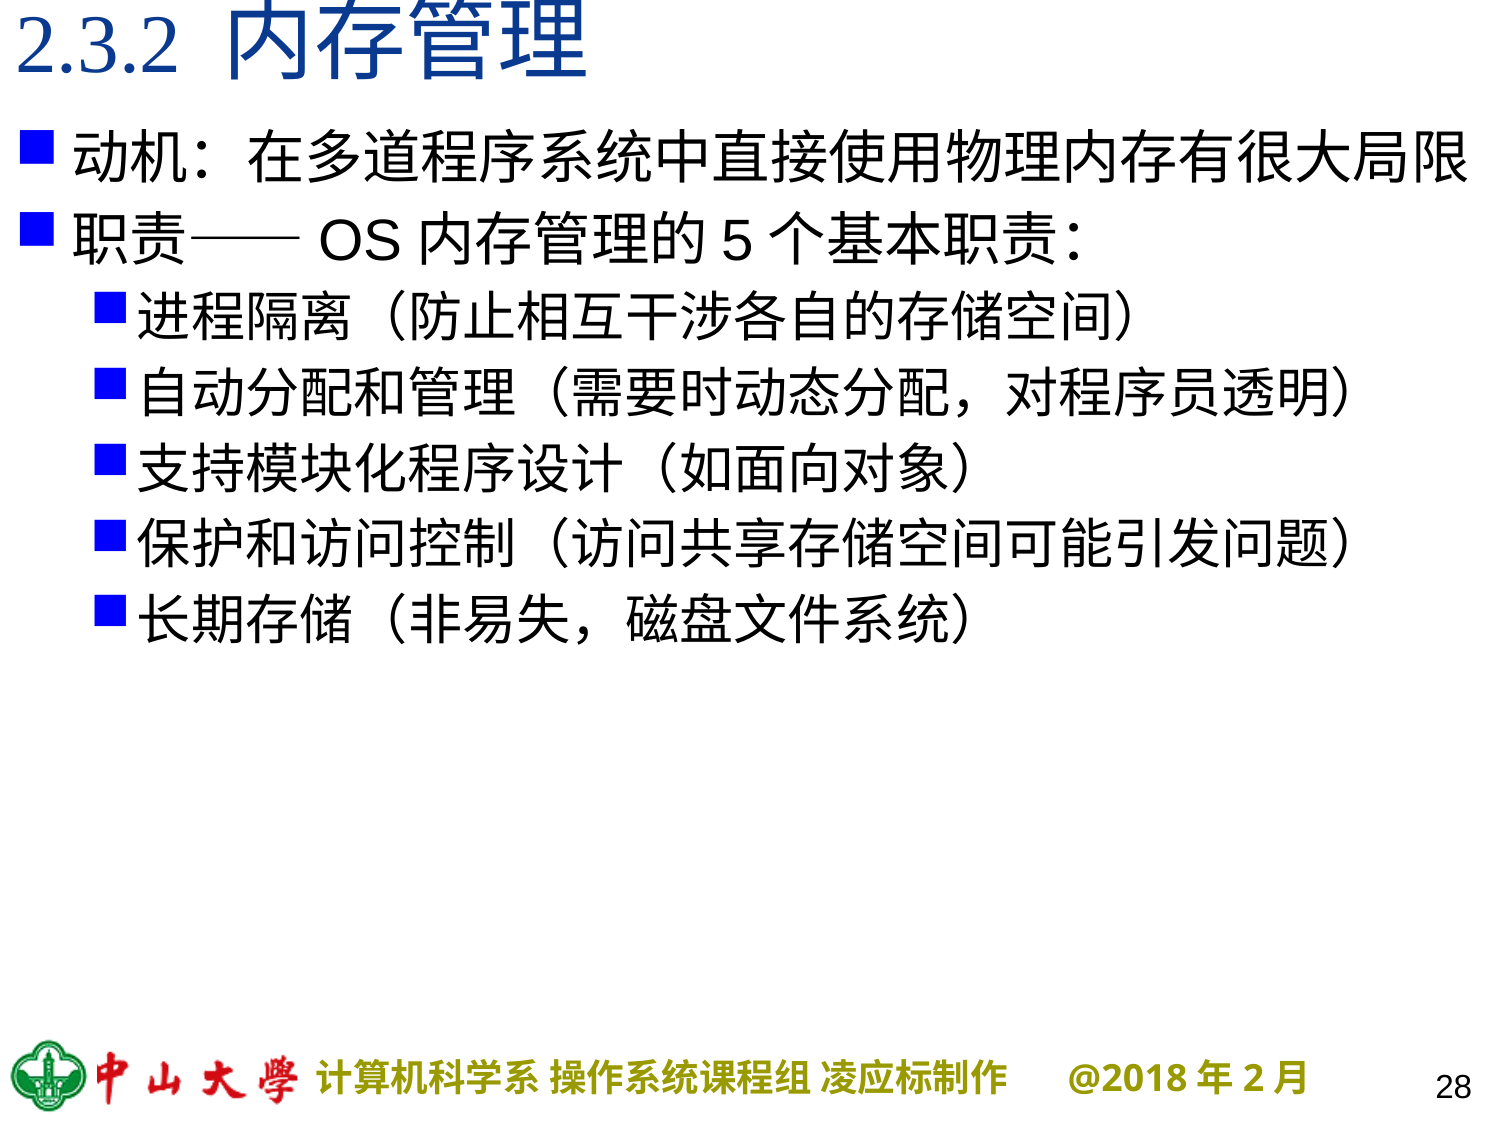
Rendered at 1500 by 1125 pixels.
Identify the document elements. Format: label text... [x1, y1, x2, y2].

list 动机：在多道程序系统中直接使用物理内存有很大局限 职责——OS内存管理的5个基本职责： 进程隔离（防止相互干涉各自的存储空间） 自动分配和管理（需要时动态分配，对程序员透明） 支持模块化程序设计（如面向对象） 保护和访问控制（访问共享存储空间可能引发问题） 长期存储（非易失，磁盘文件系统） [0, 112, 1500, 1025]
slide_number 28 [1249, 1037, 1488, 1113]
picture [0, 1037, 307, 1121]
title 2.3.2 内存管理 [0, 0, 1500, 98]
